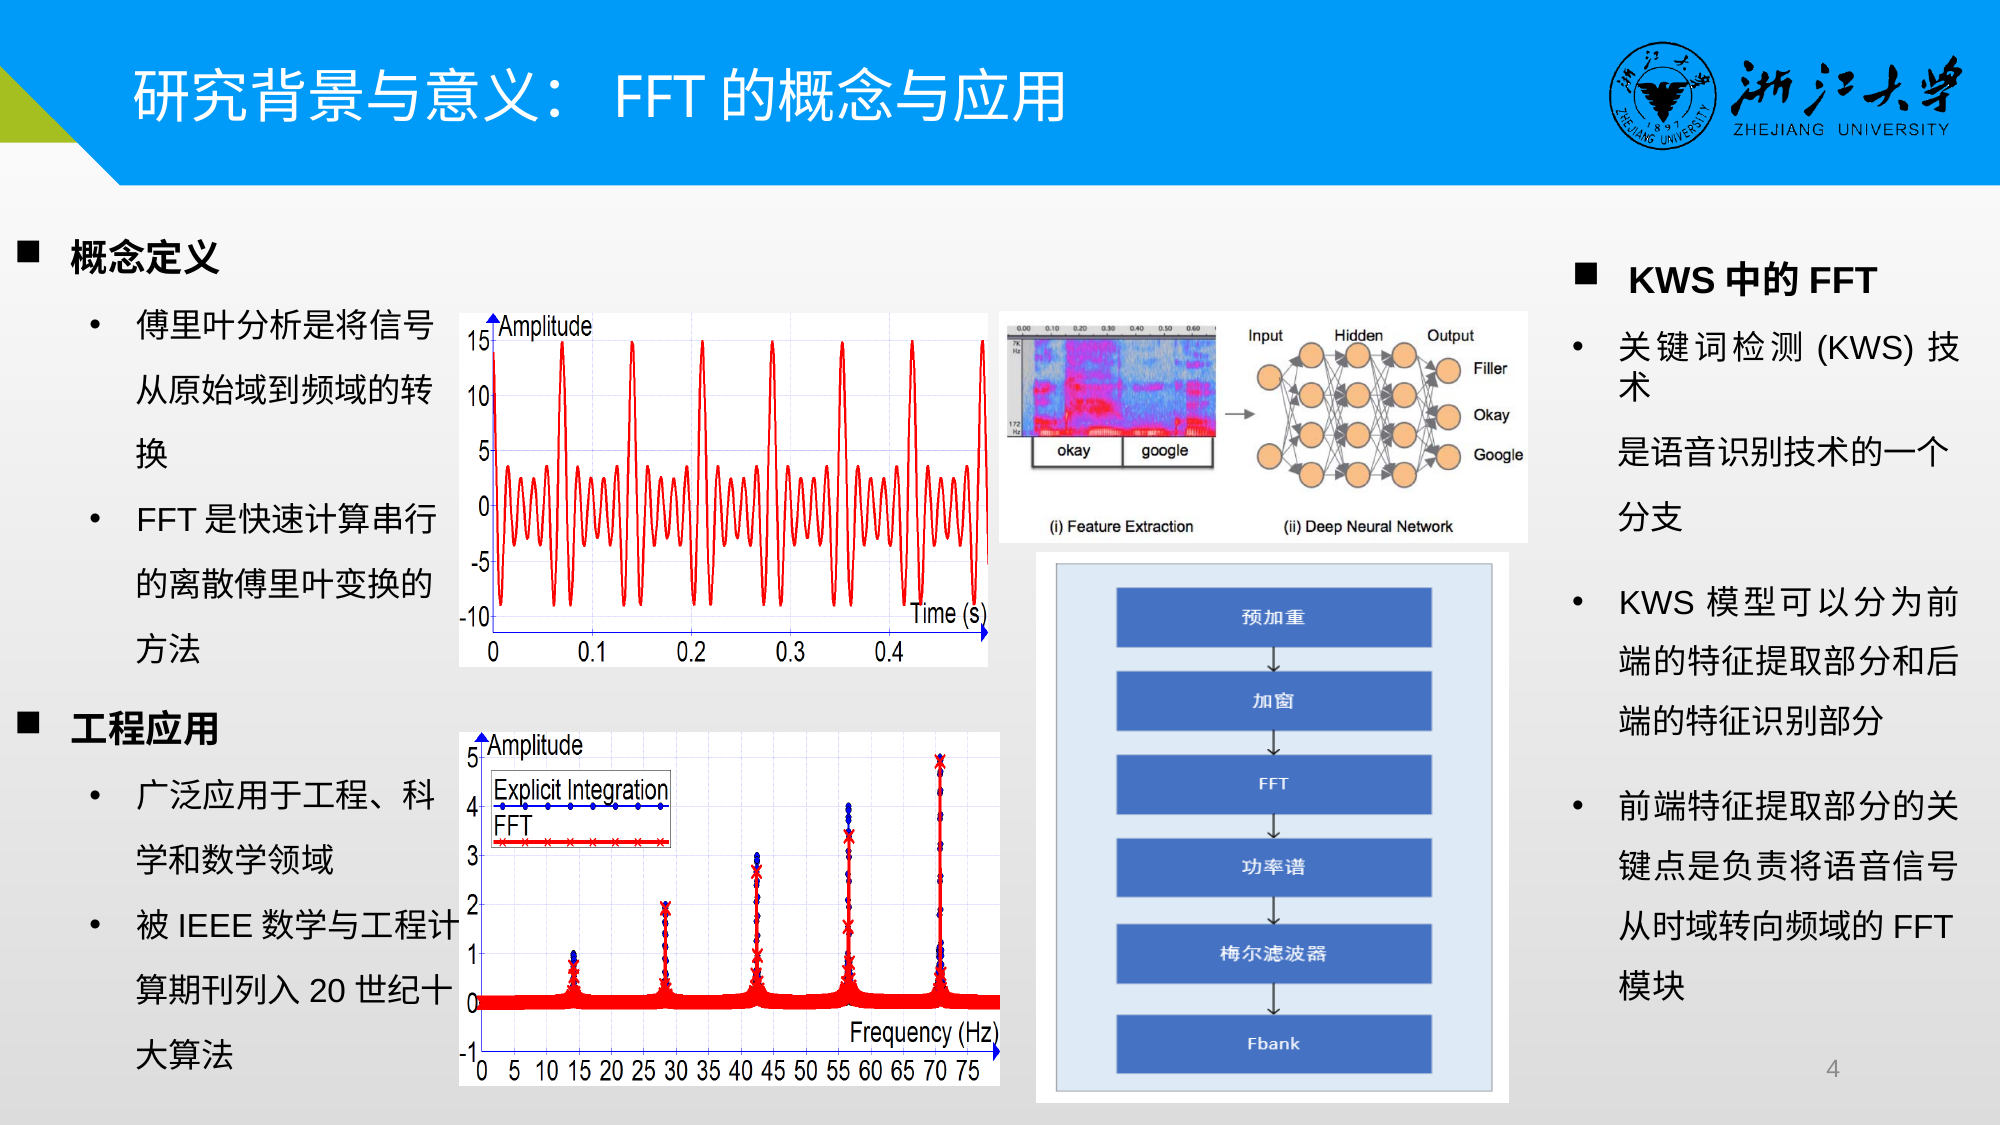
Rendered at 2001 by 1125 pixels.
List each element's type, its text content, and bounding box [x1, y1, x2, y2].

text_box [0, 0, 2000, 186]
text_box 概念定义 傅里叶分析是将信号 从原始域到频域的转 换 FFT是快速计算串行 的离散傅里叶变换的 方法 [0, 226, 689, 676]
slide_number 4 [1509, 1041, 1856, 1094]
text_box 研究背景与意义：FFT的概念与应用 [125, 51, 1077, 137]
picture [1035, 552, 1509, 1103]
picture [999, 311, 1528, 543]
picture [459, 732, 1000, 1086]
text_box 工程应用 广泛应用于工程、科 学和数学领域 被IEEE数学与工程计 算期刊列入20世纪十 大算法 [0, 697, 689, 1082]
text_box KWS中的FFT 关键词检测(KWS)技术 是语音识别技术的一个 分支 KWS模型可以分为前端的特征提取部分和后端的特征识别部分 前端特征提取部分的关键点是负责将语音信号从时域转向频域的FFT模块 [1557, 226, 1976, 1013]
text_box [0, 67, 76, 143]
picture [1603, 23, 1976, 160]
picture [459, 313, 988, 667]
